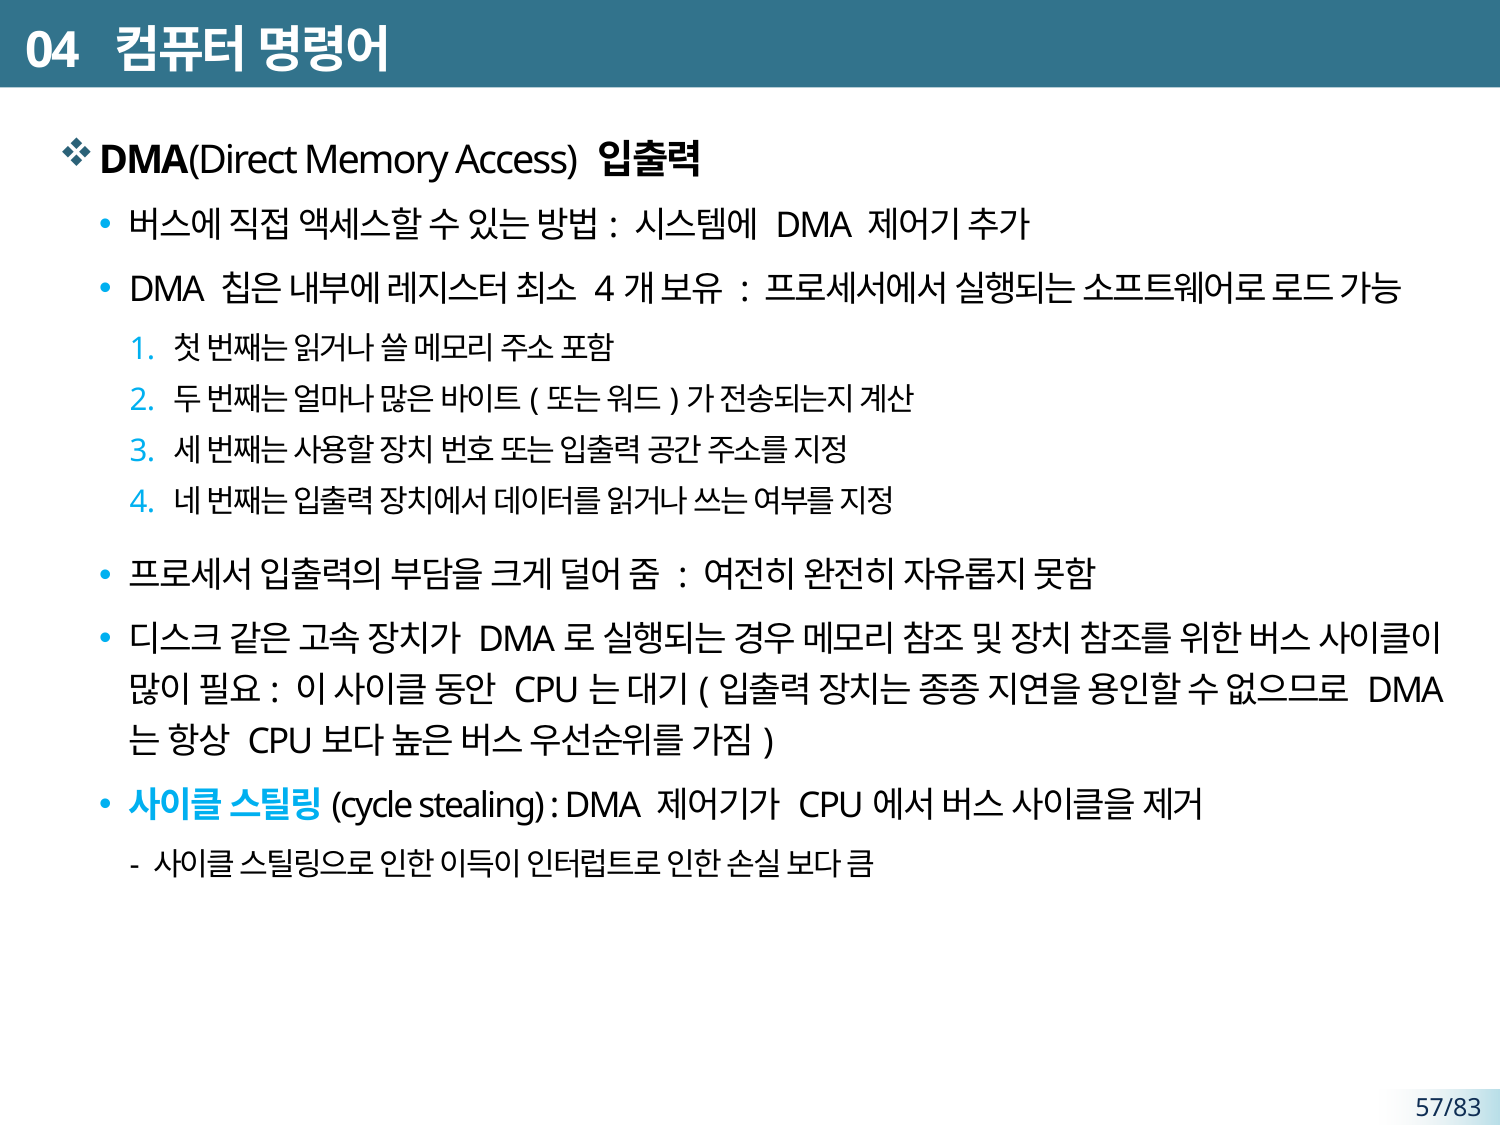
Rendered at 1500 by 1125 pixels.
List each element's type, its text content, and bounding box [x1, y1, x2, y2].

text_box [130, 293, 749, 308]
title 04 컴퓨터 명령어 [10, 8, 1288, 87]
list DMA(Direct Memory Access) 입출력 버스에 직접 액세스할 수 있는 방법: 시스템에 DMA 제어기 추가 DMA 칩은 내부에 레지스터 최소 4개 보유 : 프로세서에서 실행되는 소프트웨어로 로드 가능 첫 번째는 읽거나 쓸 메모리 주소 포함 두 번째는 얼마나 많은 바이트(또는 워드)가 전송되는지 계산 세 번째는 사용할 장치 번호 또는 입출력 공간 주소를 지정 네 번째는 입출력 장치에서 데이터를 읽거나 쓰는 여부를 지정 프로세서 입출력의 부담을 크게 덜어 줌 : 여전히 완전히 자유롭지 못함 디스크 같은 고속 장치가 DMA로 실행되는 경우 메모리 참조 및 장치 참조를 위한 버스 사이클이 많이 필요: 이 사이클 동안 CPU는 대기(입출력 장치는 종종 지연을 용인할 수 없으므로 DMA는 항상 CPU보다 높은 버스 우선순위를 가짐) 사이클 스틸링(cycle stealing) : DMA 제어기가 CPU에서 버스 사이클을 제거 - 사이클 스틸링으로 인한 이득이 인터럽트로 인한 손실 보다 큼 [10, 116, 1481, 1047]
